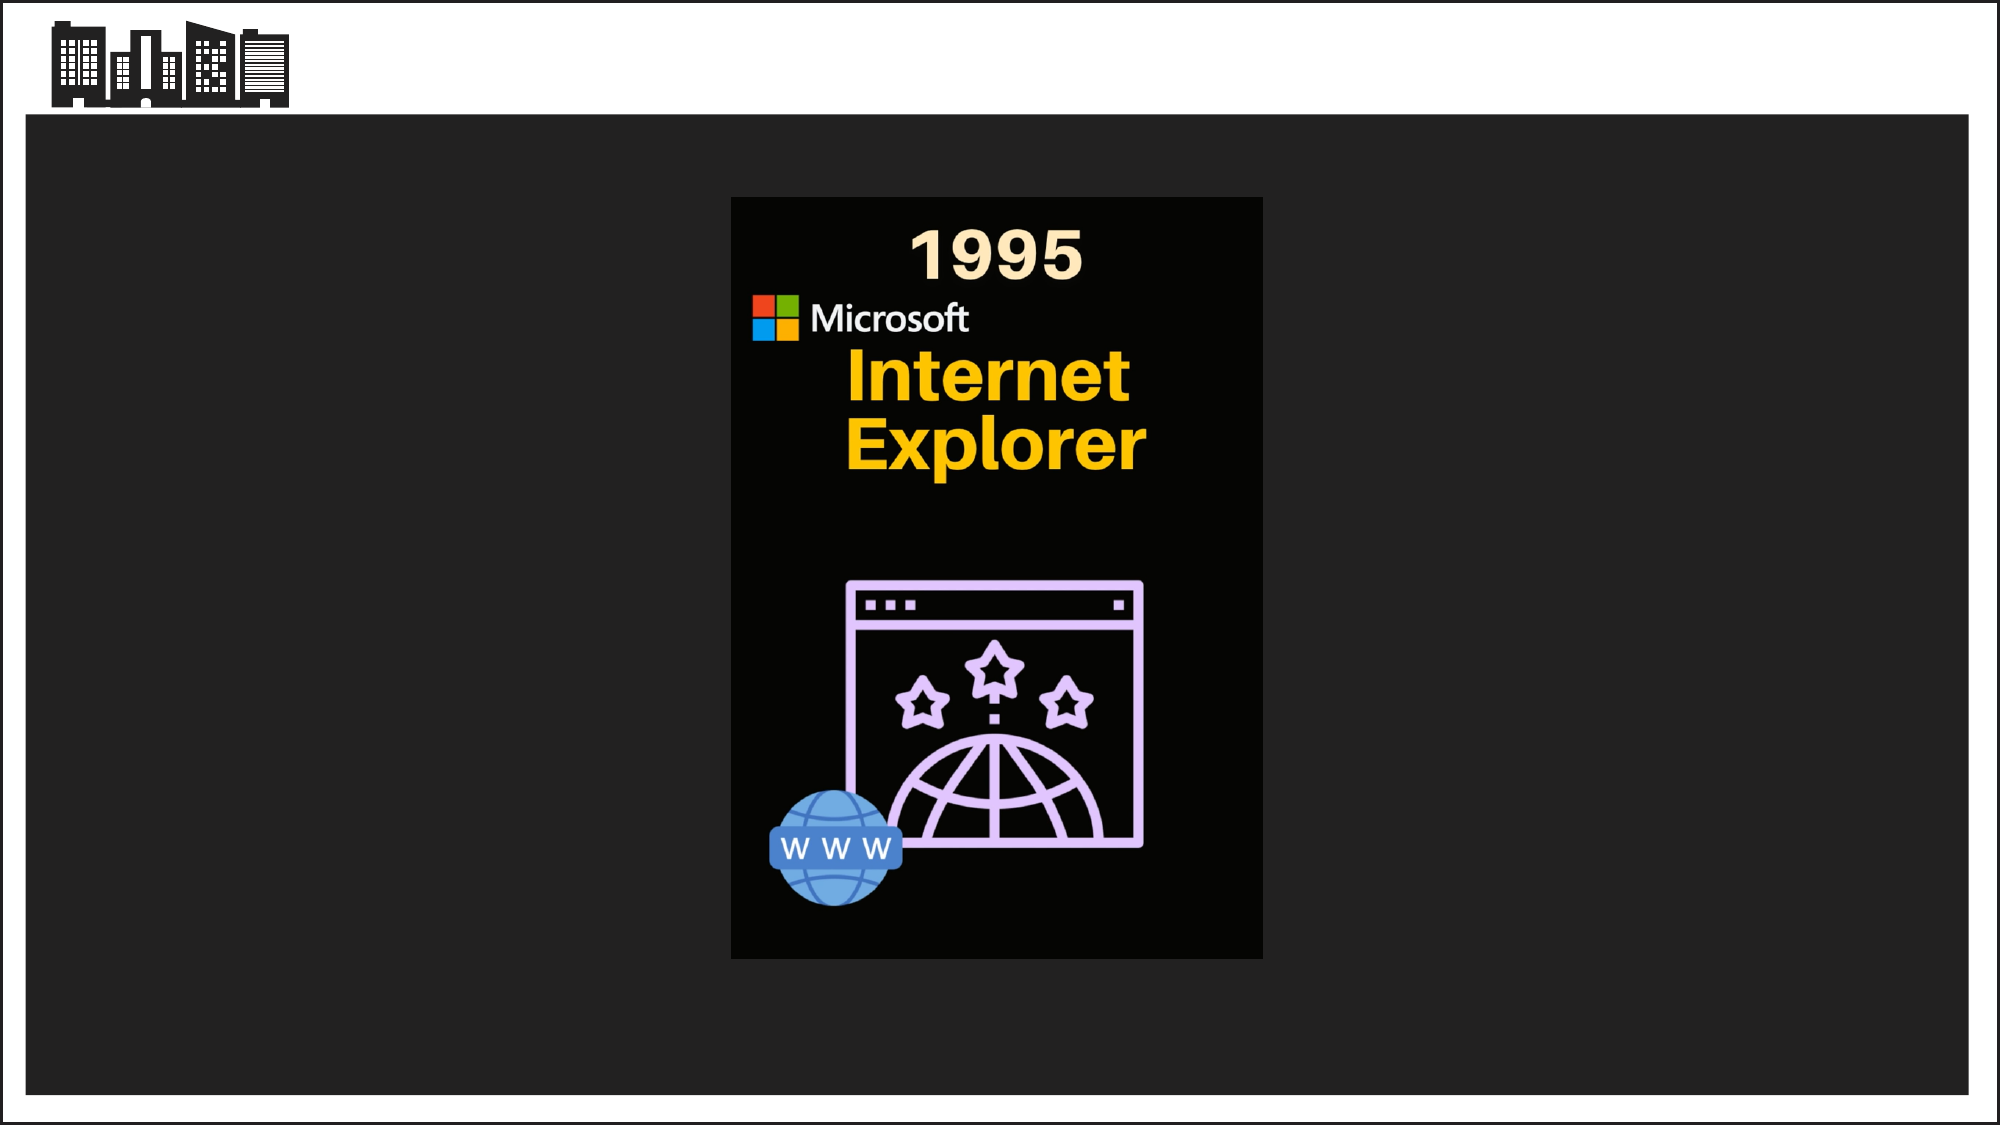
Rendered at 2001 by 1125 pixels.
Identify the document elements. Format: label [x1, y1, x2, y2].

text_box [0, 0, 2000, 1125]
picture [731, 197, 1263, 959]
text_box [24, 113, 1970, 1096]
